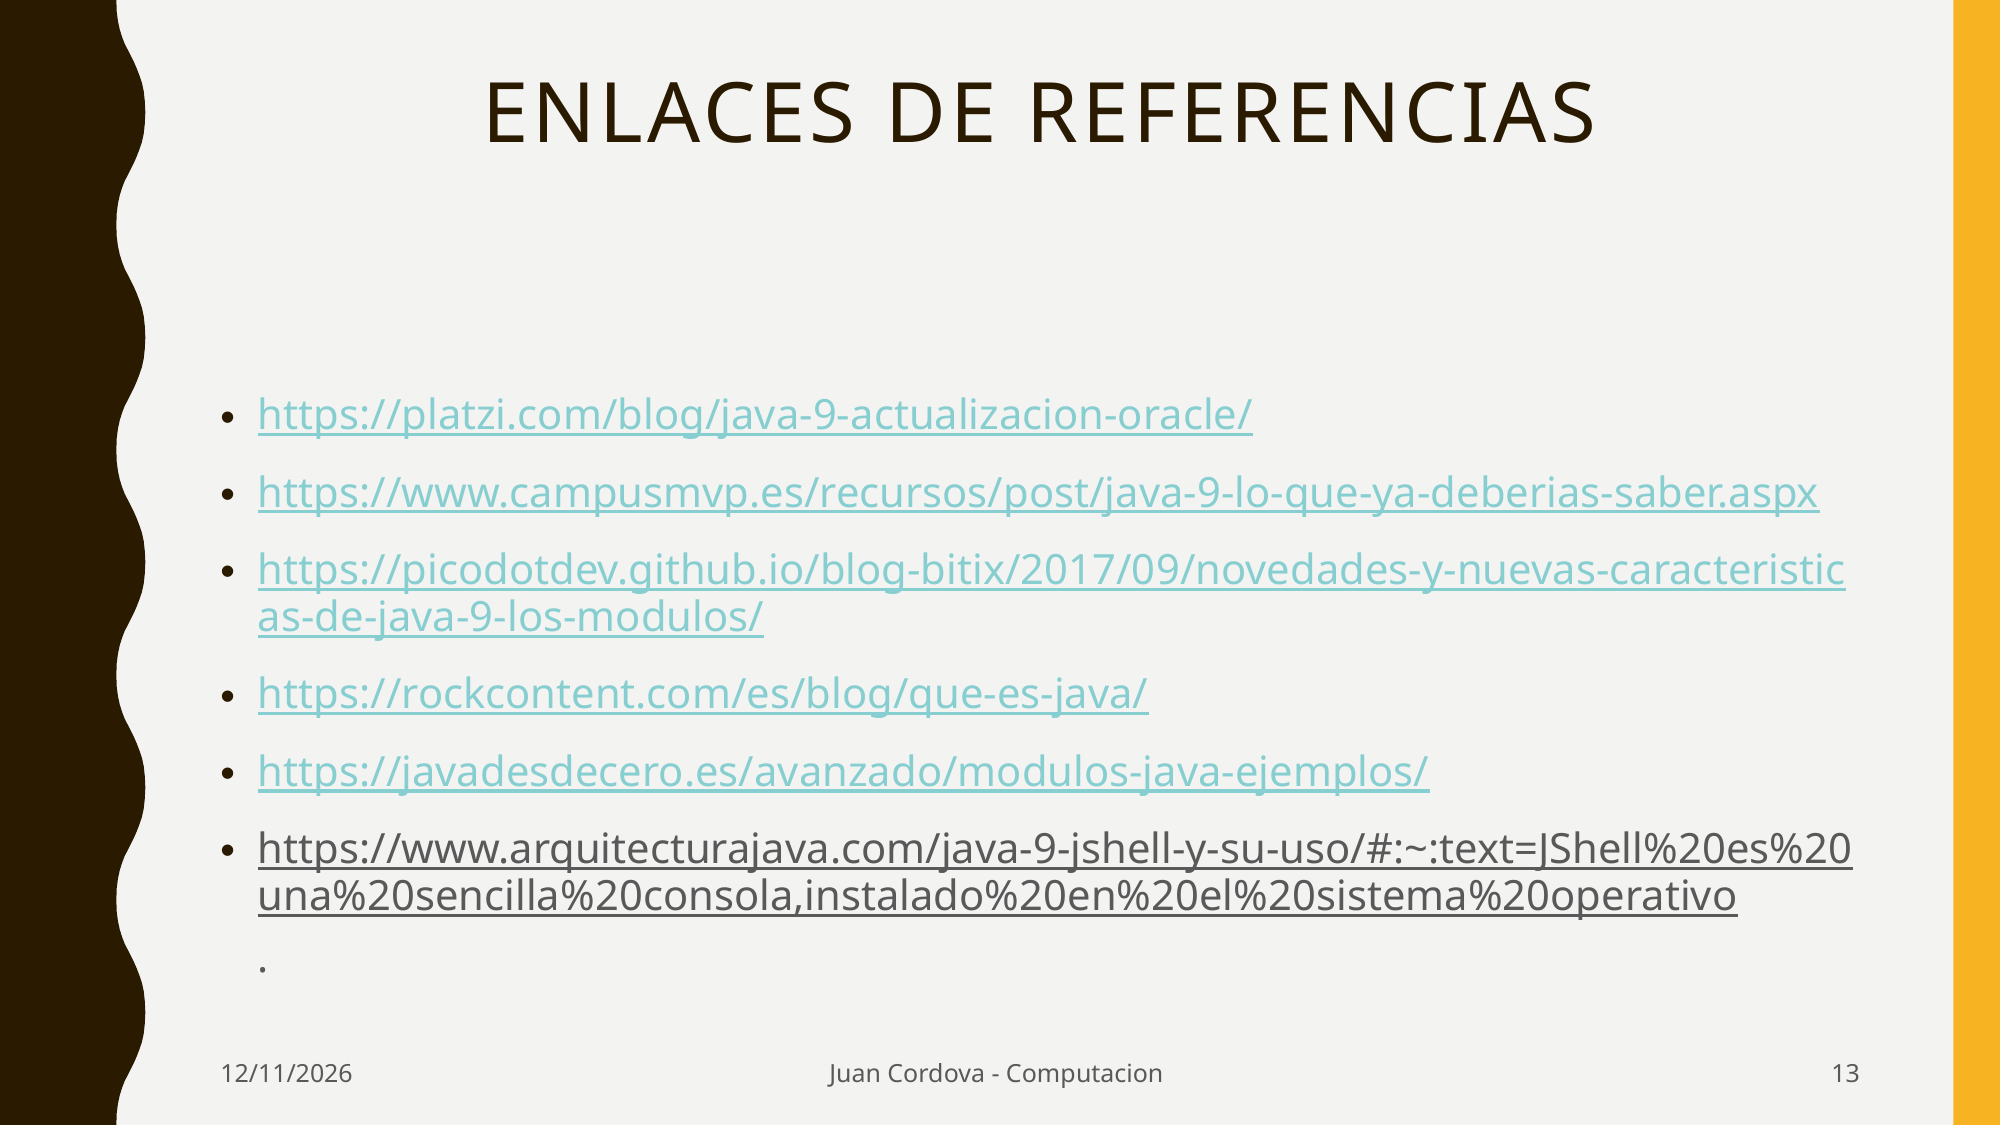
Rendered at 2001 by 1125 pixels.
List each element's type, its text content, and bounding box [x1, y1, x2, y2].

title Enlaces de Referencias [205, 62, 1875, 308]
slide_number 13 [1412, 1045, 1875, 1103]
footer Juan Cordova - Computacion [662, 1045, 1338, 1103]
list https://platzi.com/blog/java-9-actualizacion-oracle/ https://www.campusmvp.es/recursos/post/java-9-lo-que-ya-deberias-saber.aspx https://picodotdev.github.io/blog-bitix/2017/09/novedades-y-nuevas-caracteristicas-de-java-9-los-modulos/ https://rockcontent.com/es/blog/que-es-java/ https://javadesdecero.es/avanzado/modulos-java-ejemplos/ https://www.arquitecturajava.com/java-9-jshell-y-su-uso/#:~:text=JShell%20es%20una%20sencilla%20consola,instalado%20en%20el%20sistema%20operativo. [205, 375, 1875, 965]
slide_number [205, 1045, 588, 1103]
